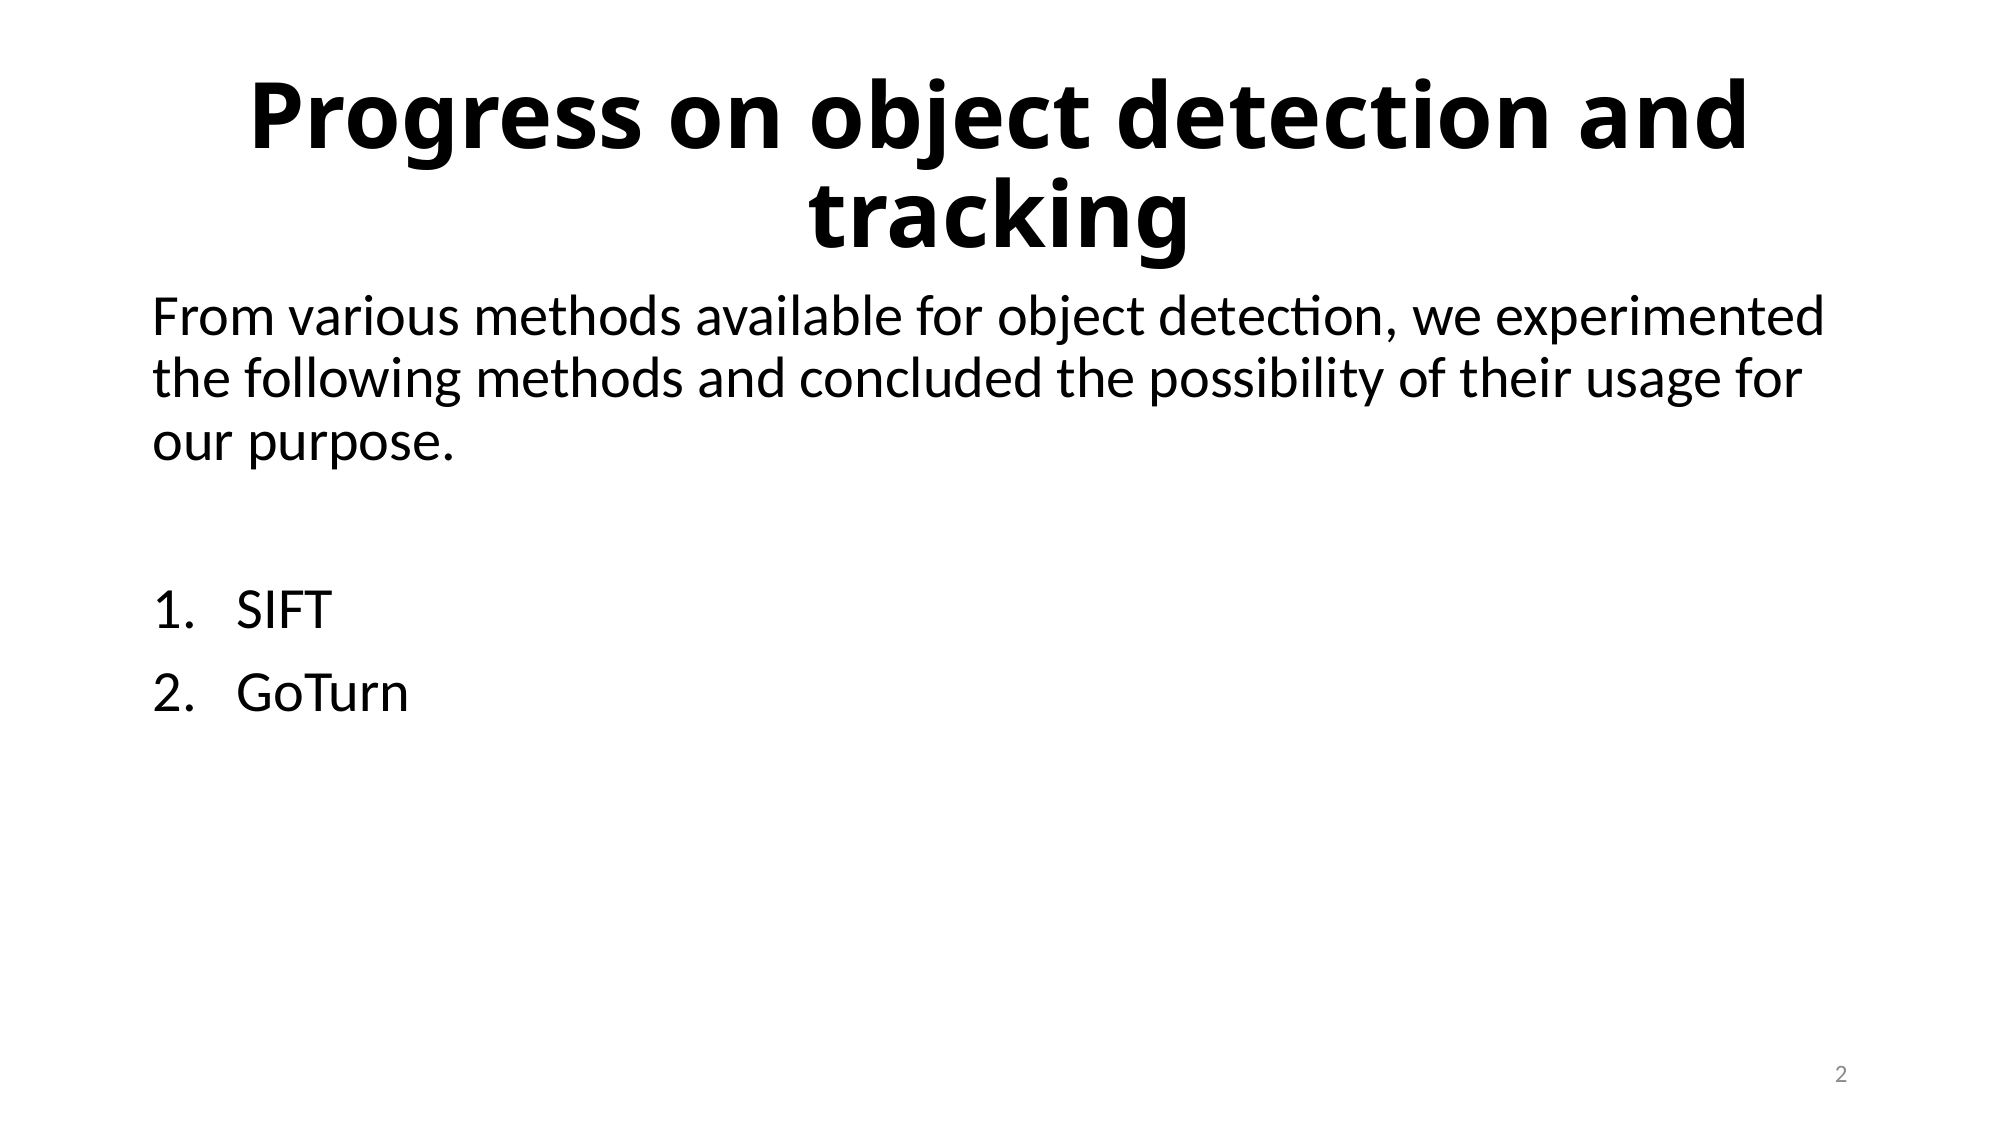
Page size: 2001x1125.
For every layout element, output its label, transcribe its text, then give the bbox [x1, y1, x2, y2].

list From various methods available for object detection, we experimented the following methods and concluded the possibility of their usage for our purpose. SIFT GoTurn [137, 277, 1863, 992]
title Progress on object detection and tracking [137, 59, 1863, 277]
slide_number 2 [1412, 1042, 1863, 1103]
